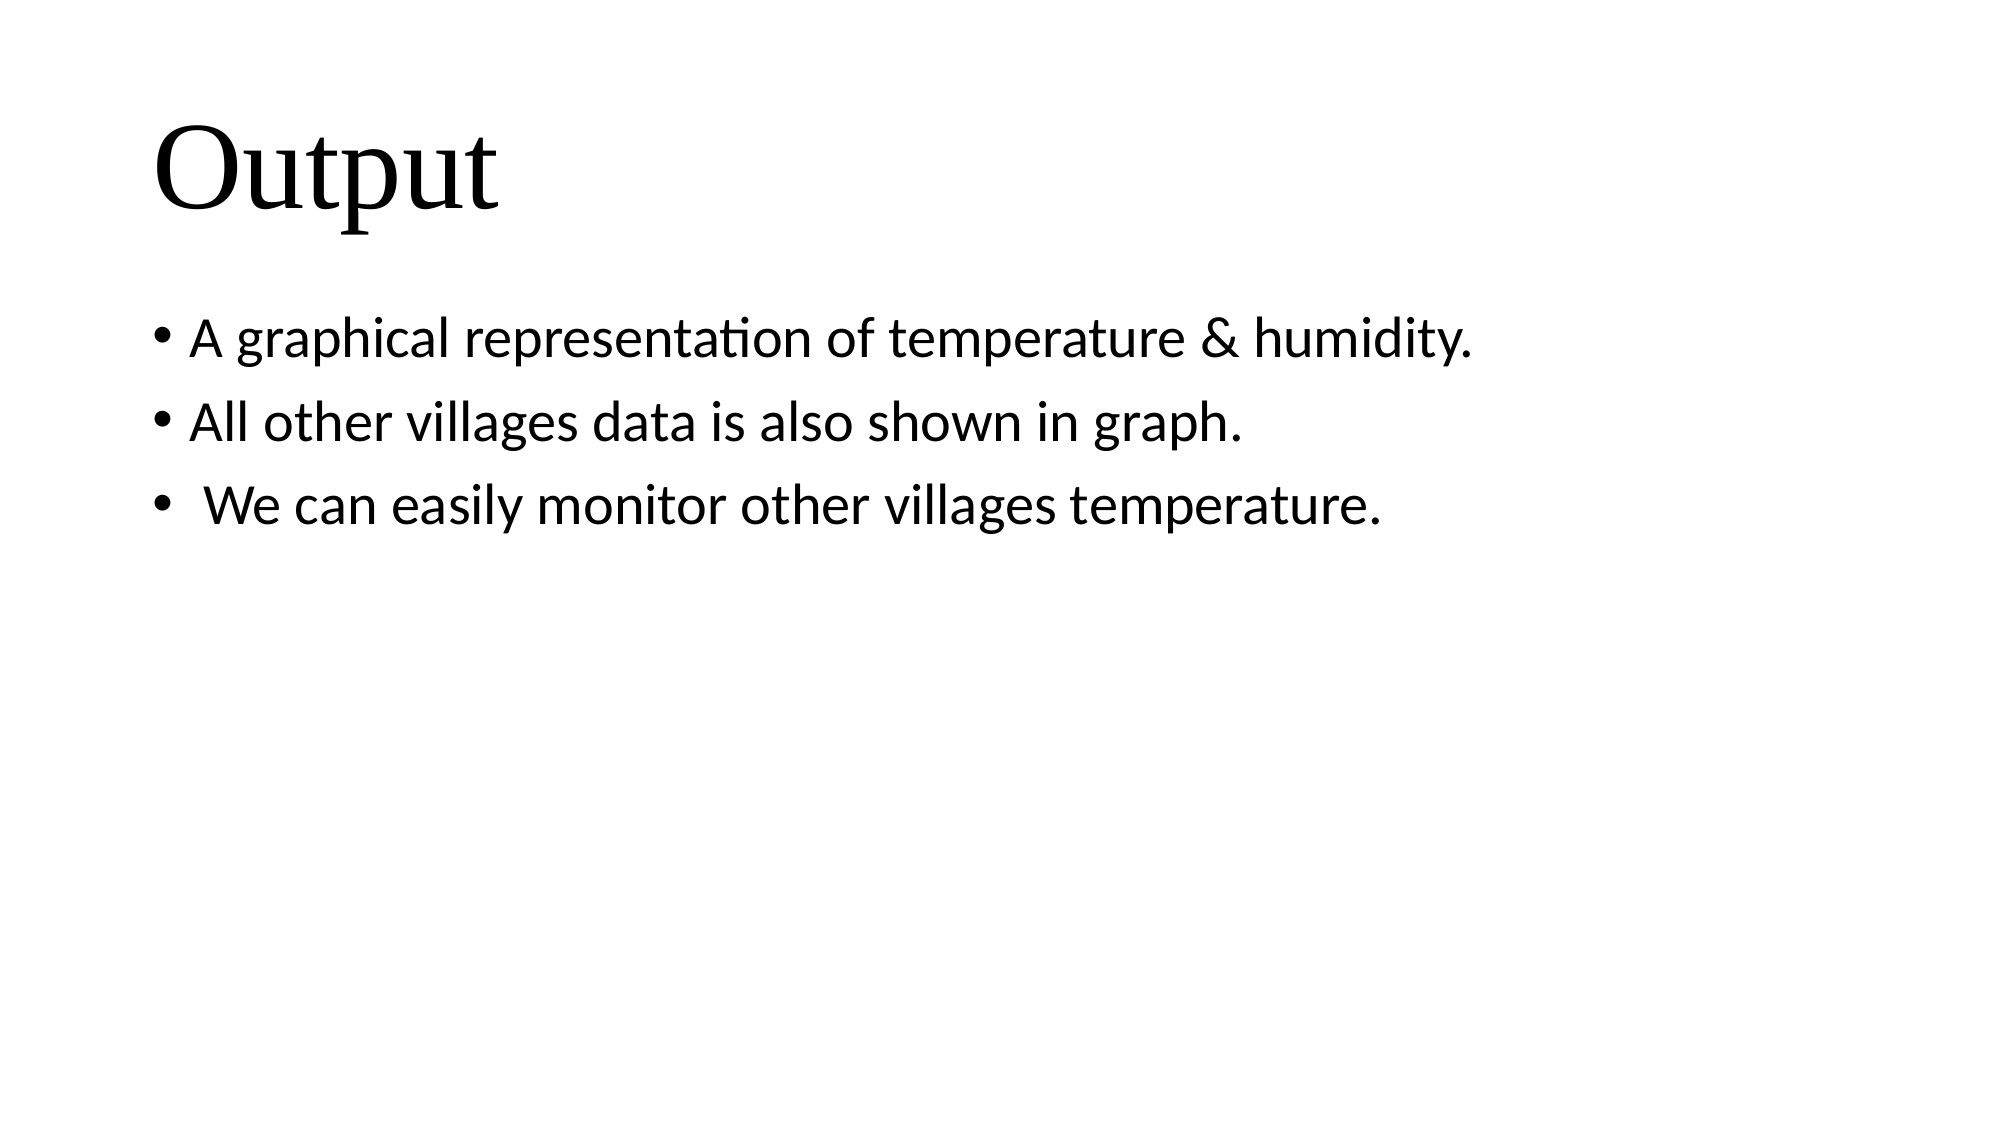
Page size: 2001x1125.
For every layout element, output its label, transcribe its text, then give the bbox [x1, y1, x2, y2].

list A graphical representation of temperature & humidity. All other villages data is also shown in graph. We can easily monitor other villages temperature. [137, 299, 1863, 1014]
title Output [137, 59, 1863, 278]
